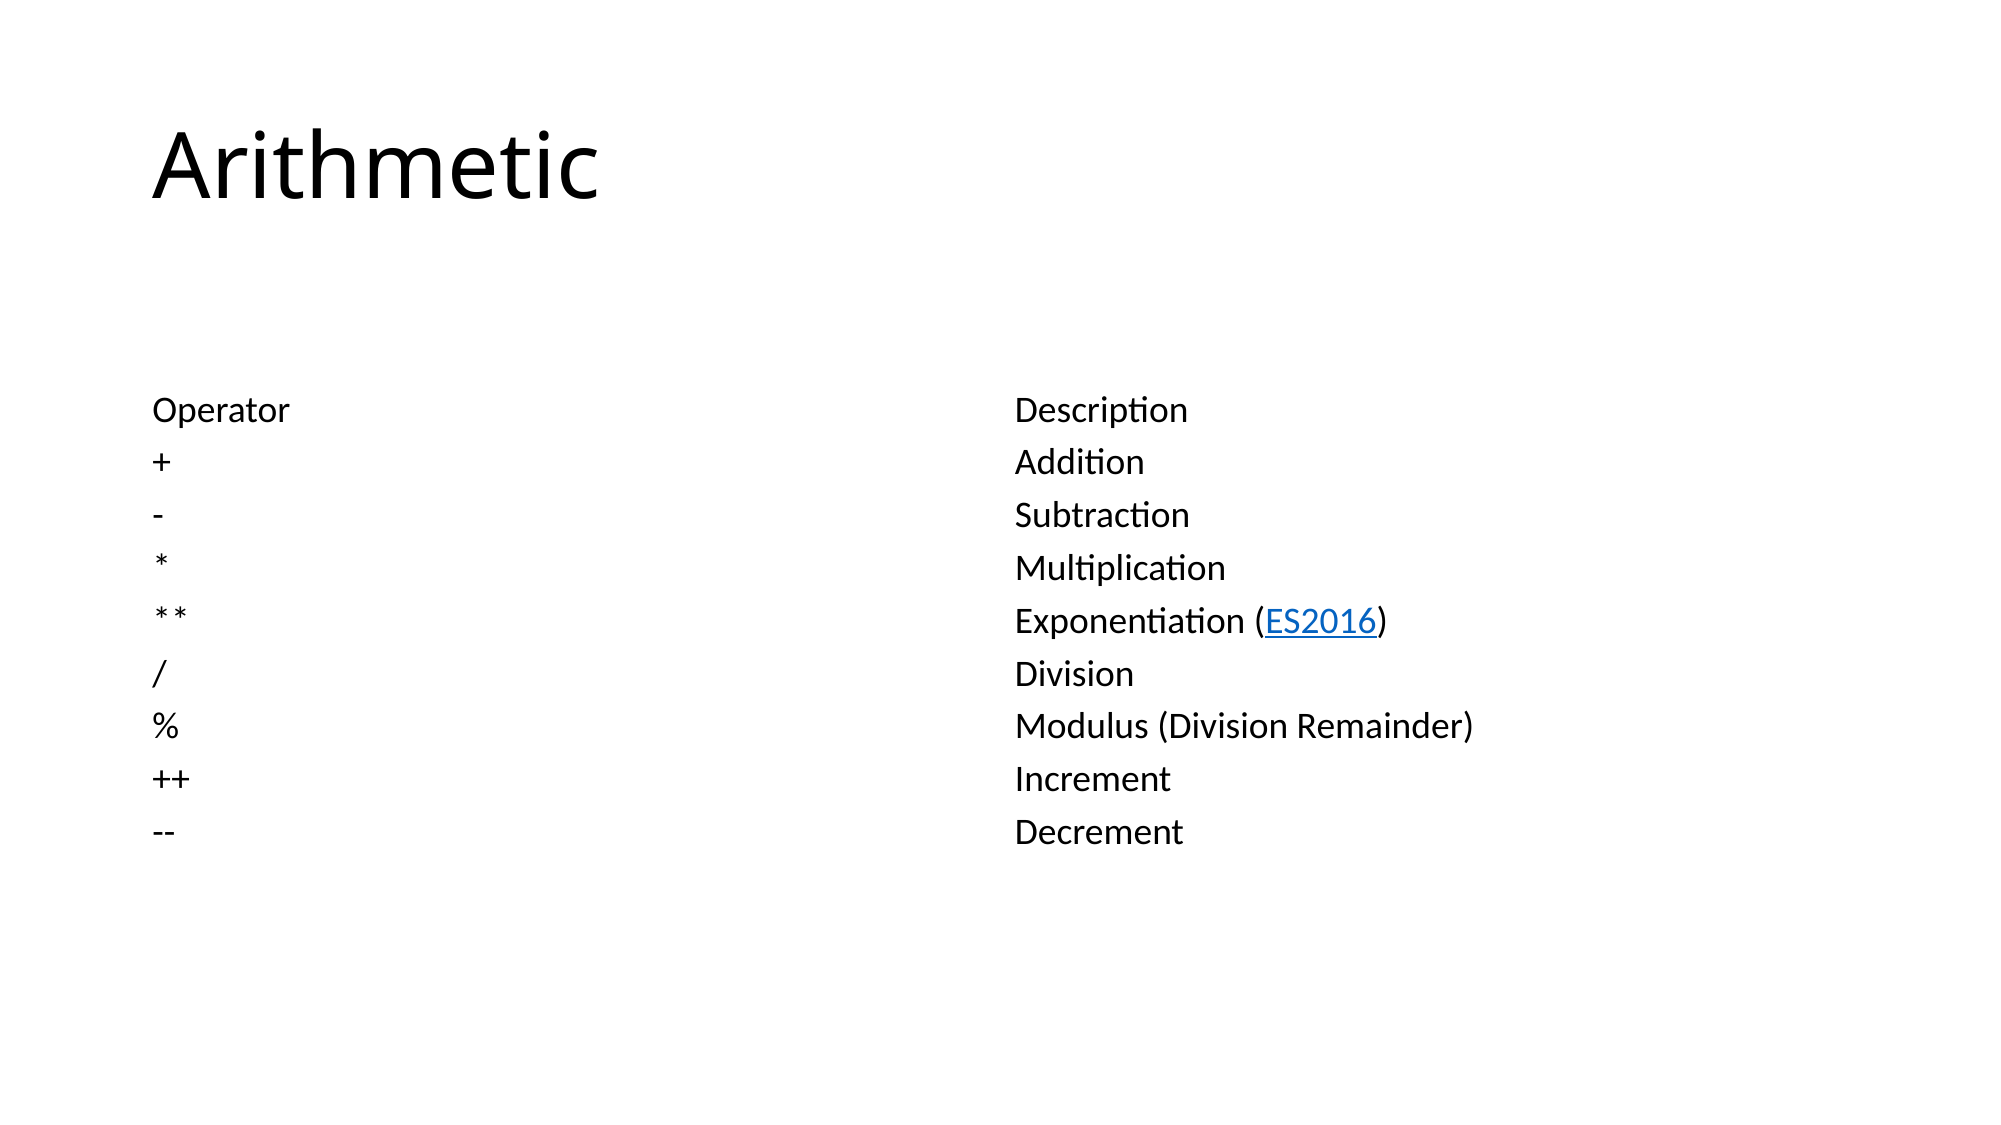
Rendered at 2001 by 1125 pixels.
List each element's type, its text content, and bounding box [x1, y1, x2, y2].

table_cell Modulus (Division Remainder) [1000, 703, 1862, 756]
table_cell - [137, 492, 1000, 545]
table_cell ++ [137, 756, 1000, 809]
table_cell % [137, 703, 1000, 756]
table_cell -- [137, 809, 1000, 862]
title Arithmetic [137, 59, 1863, 278]
table_cell + [137, 439, 1000, 492]
table_header Description [1000, 386, 1862, 439]
table_cell Subtraction [1000, 492, 1862, 545]
table_cell Decrement [1000, 809, 1862, 862]
table_cell Exponentiation (ES2016) [1000, 598, 1862, 650]
table_cell / [137, 650, 1000, 703]
table_cell Addition [1000, 439, 1862, 492]
table_header Operator [137, 386, 1000, 439]
table_cell ** [137, 598, 1000, 650]
table_cell * [137, 545, 1000, 598]
table_cell Division [1000, 650, 1862, 703]
table_cell Multiplication [1000, 545, 1862, 598]
table_cell Increment [1000, 756, 1862, 809]
